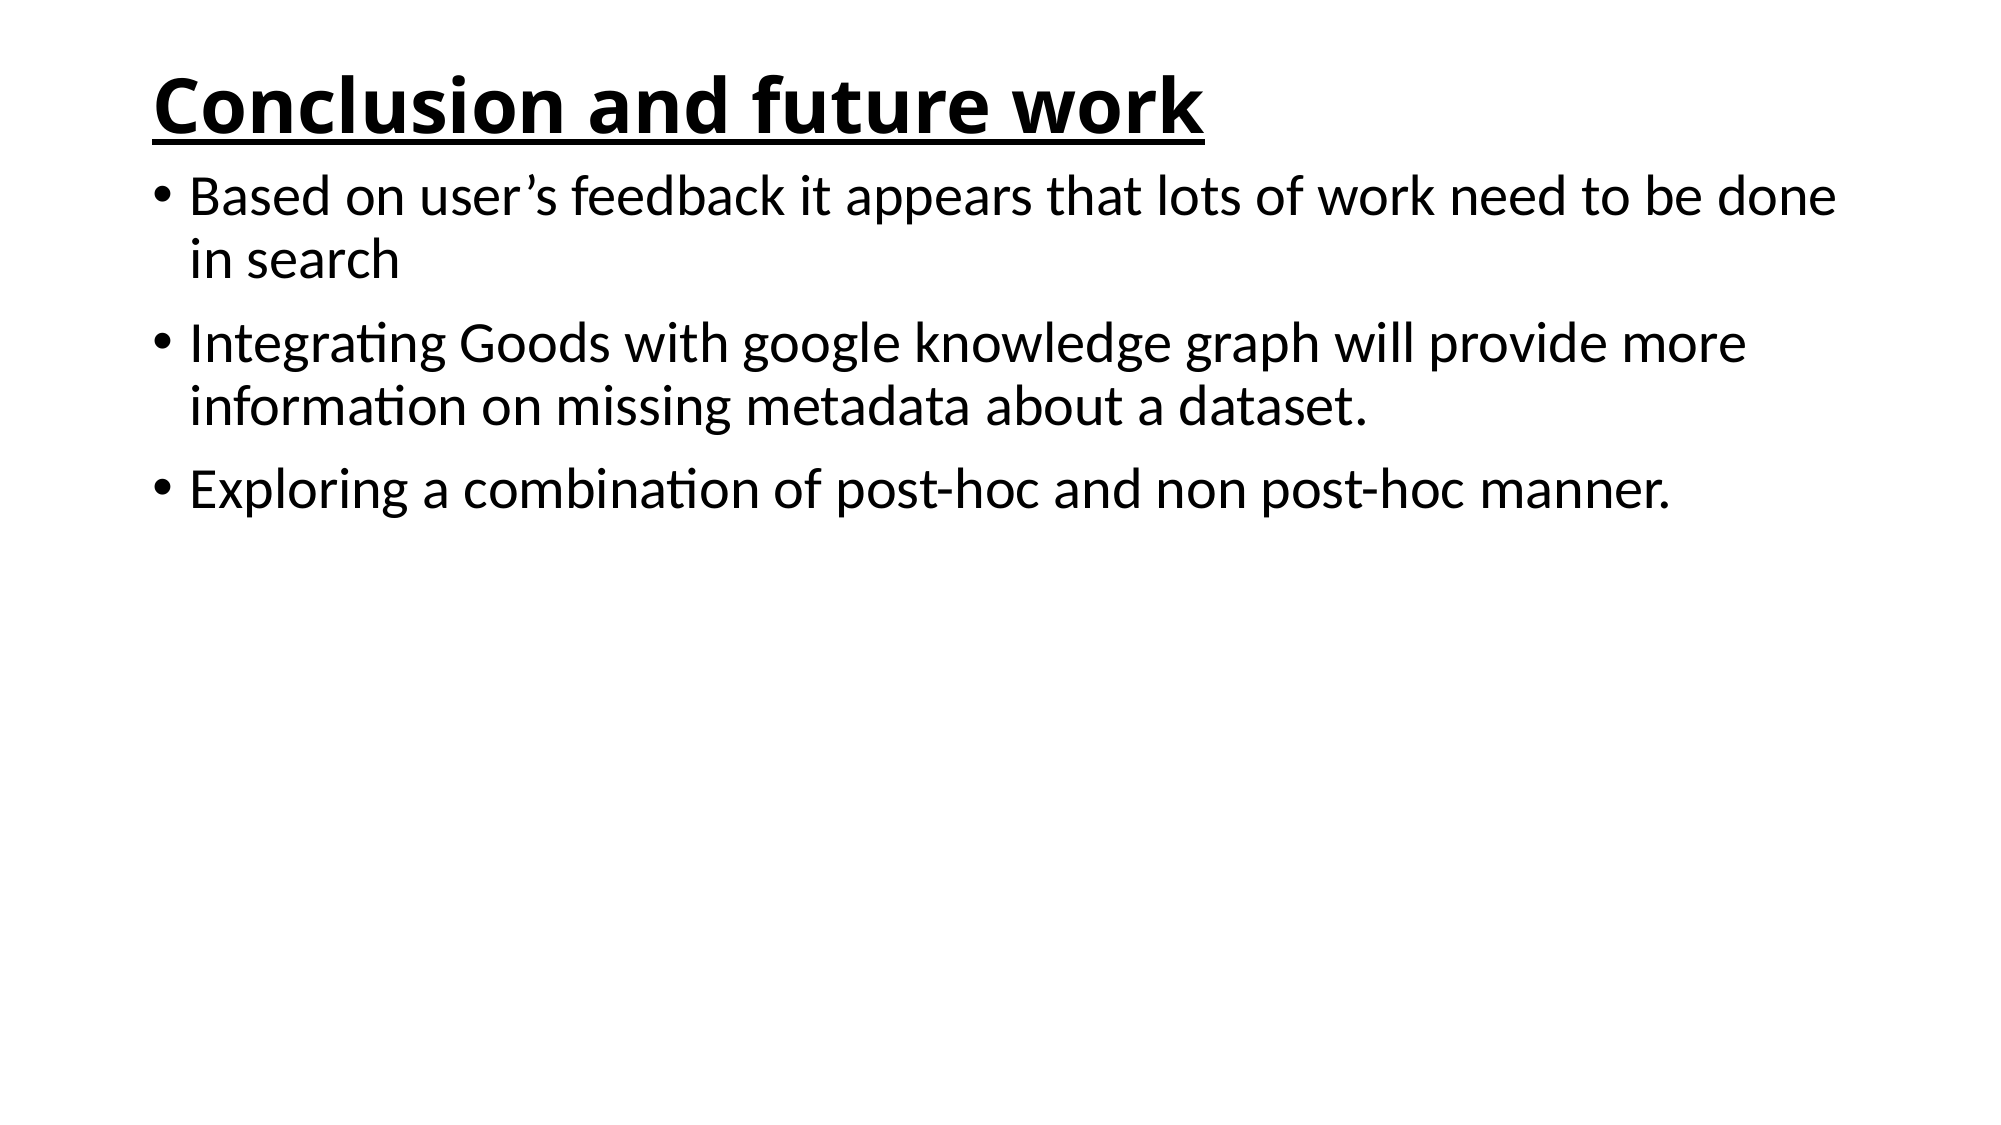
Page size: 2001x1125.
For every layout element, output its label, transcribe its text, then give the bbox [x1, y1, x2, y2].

title Conclusion and future work [137, 59, 1863, 157]
list Based on user’s feedback it appears that lots of work need to be done in search Integrating Goods with google knowledge graph will provide more information on missing metadata about a dataset. Exploring a combination of post-hoc and non post-hoc manner. [137, 157, 1863, 1014]
